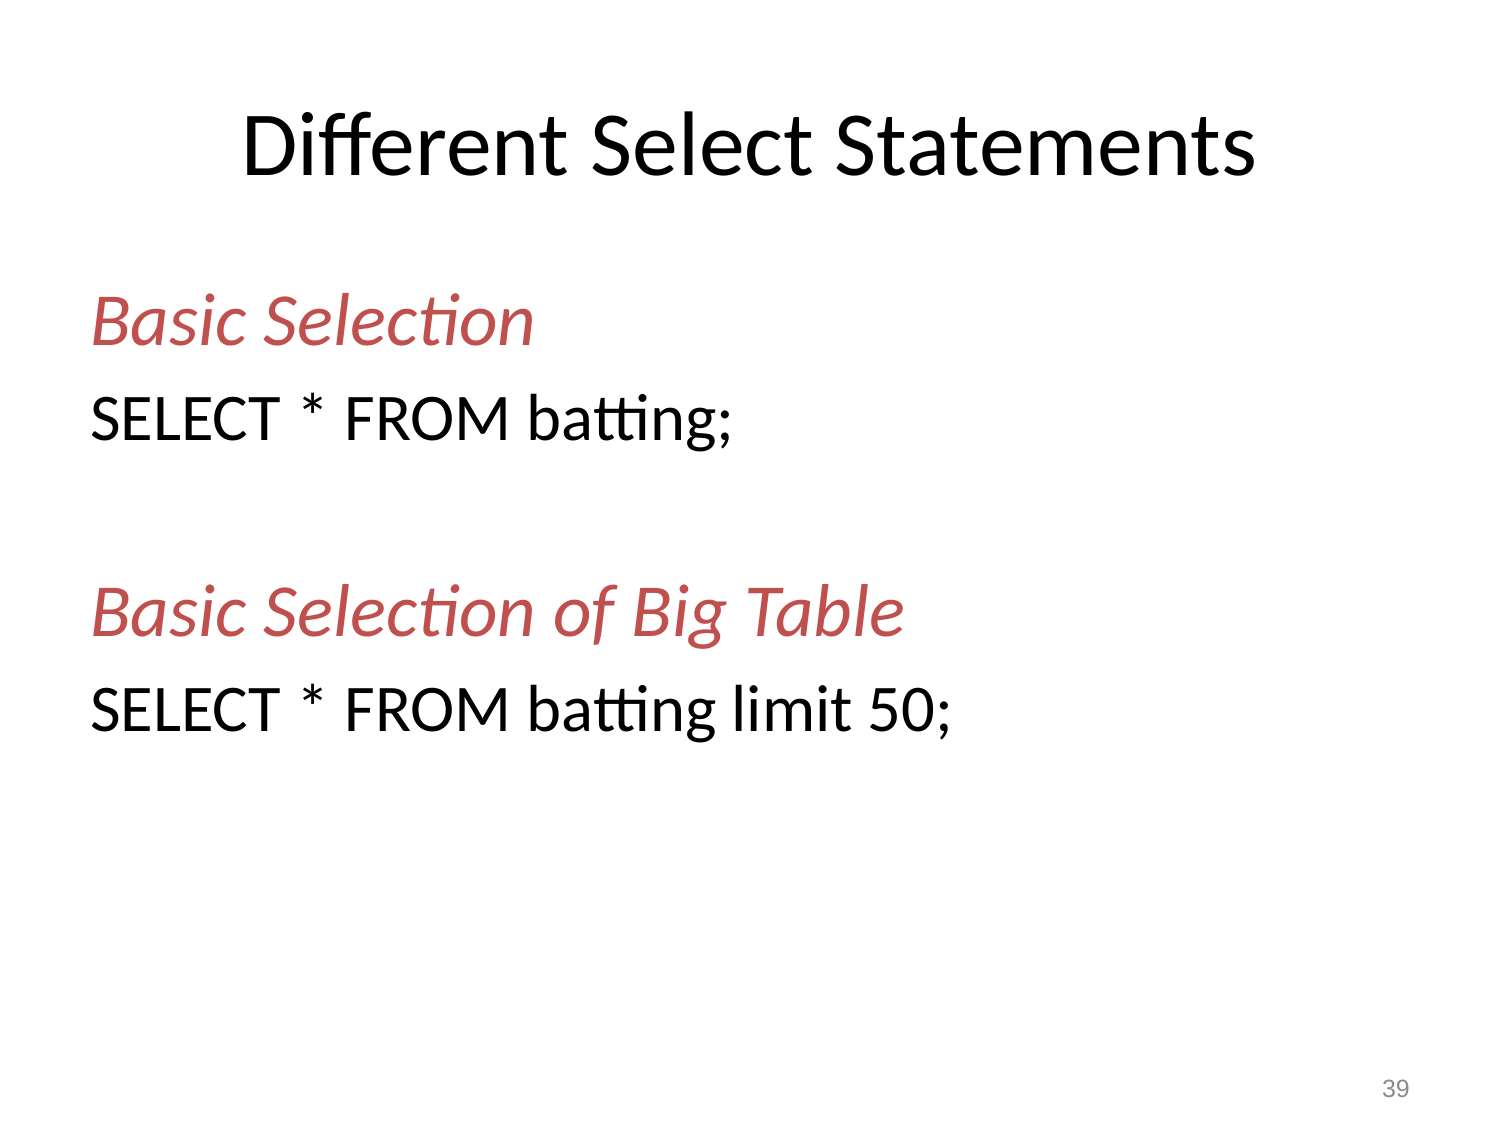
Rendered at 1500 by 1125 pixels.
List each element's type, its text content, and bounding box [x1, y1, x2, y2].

list Basic Selection SELECT * FROM batting; Basic Selection of Big Table SELECT * FROM batting limit 50; [75, 262, 1425, 1005]
title Different Select Statements [75, 45, 1425, 233]
slide_number 39 [1074, 1042, 1425, 1103]
